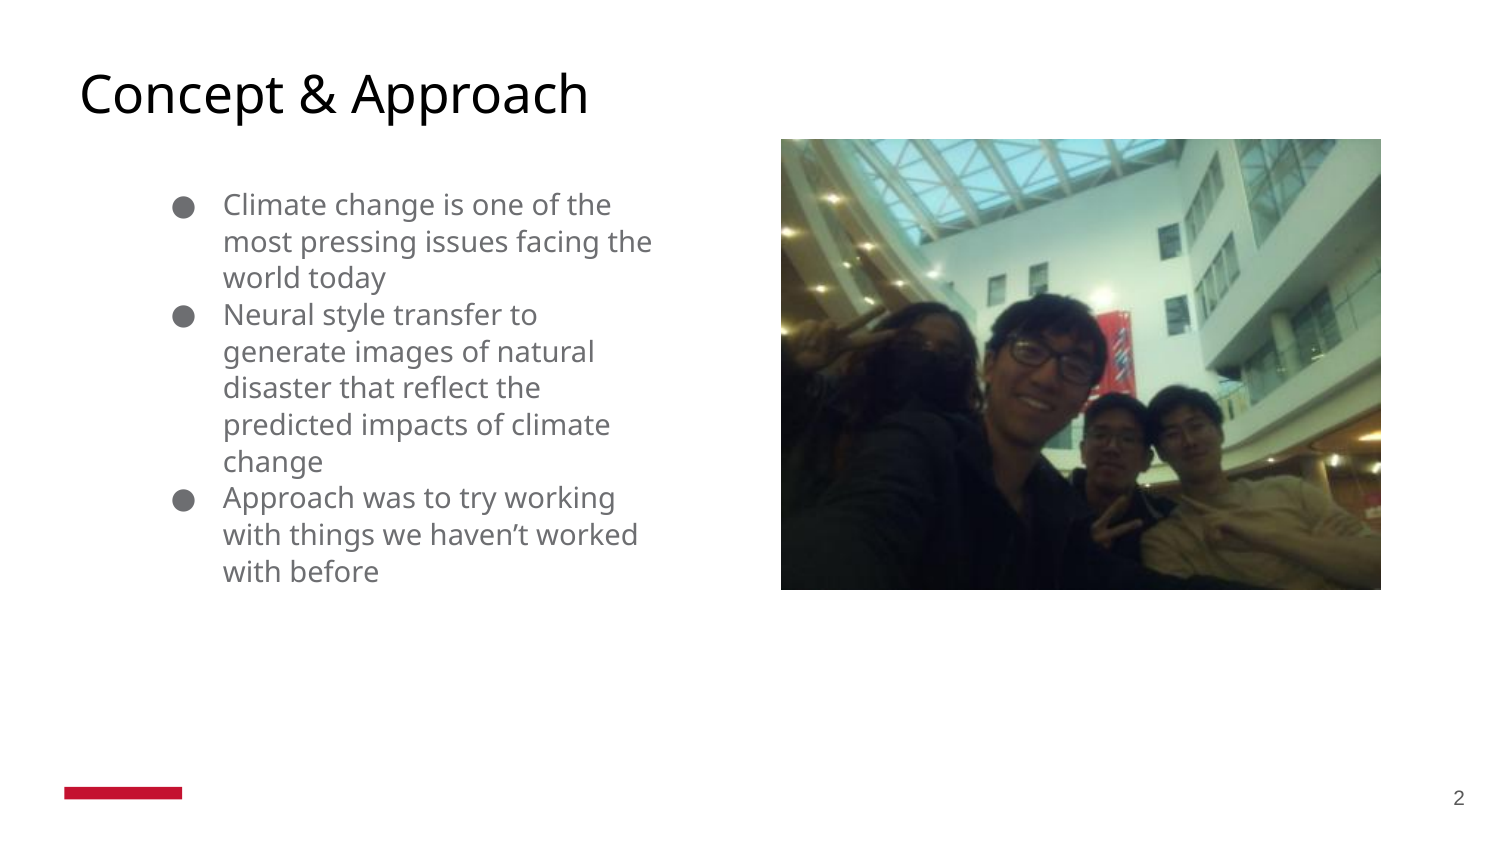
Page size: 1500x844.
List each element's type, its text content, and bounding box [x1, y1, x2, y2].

text_box Climate change is one of the most pressing issues facing the world today Neural style transfer to generate images of natural disaster that reflect the predicted impacts of climate change Approach was to try working with things we haven’t worked with before [132, 169, 673, 603]
slide_number ‹#› [1389, 764, 1480, 830]
text_box [64, 786, 183, 800]
picture [781, 139, 1381, 590]
title Concept & Approach [64, 45, 1462, 140]
